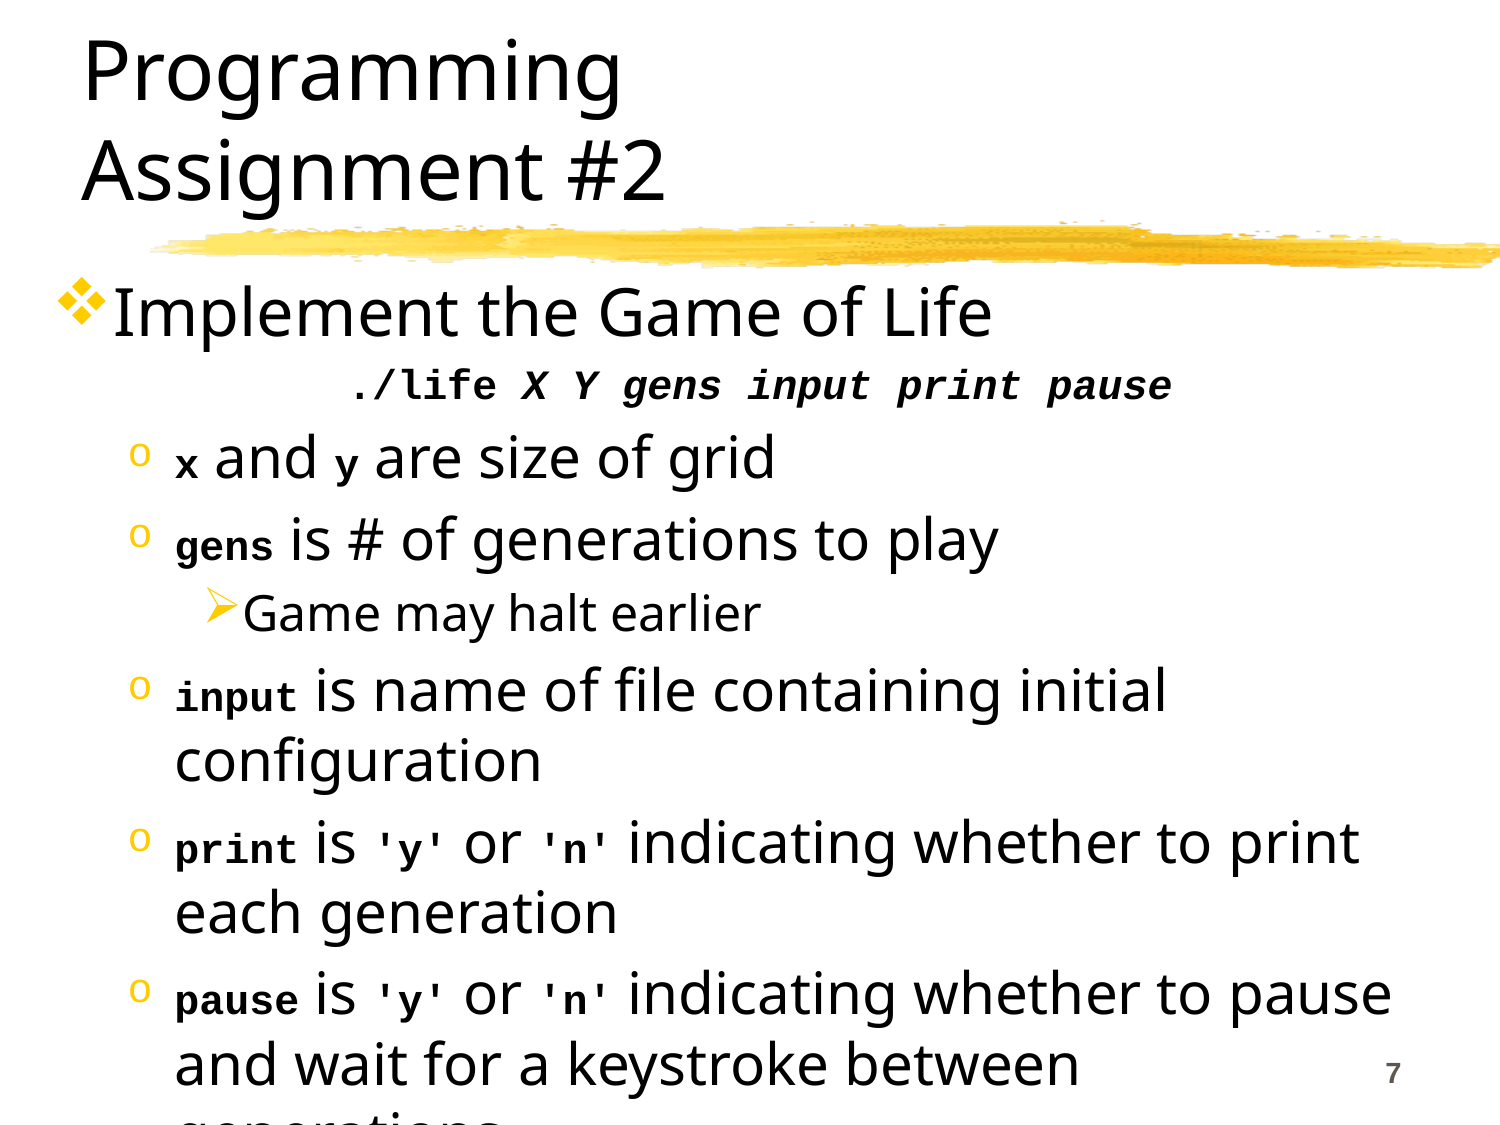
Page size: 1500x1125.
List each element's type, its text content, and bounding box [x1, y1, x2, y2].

title Programming Assignment #2 [66, 37, 1342, 225]
picture [150, 215, 1500, 279]
slide_number 7 [1103, 1021, 1417, 1098]
list Implement the Game of Life ./life X Y gens input print pause x and y are size of grid gens is # of generations to play Game may halt earlier input is name of file containing initial configuration print is 'y' or 'n' indicating whether to print each generation pause is 'y' or 'n' indicating whether to pause and wait for a keystroke between generations [37, 262, 1417, 994]
